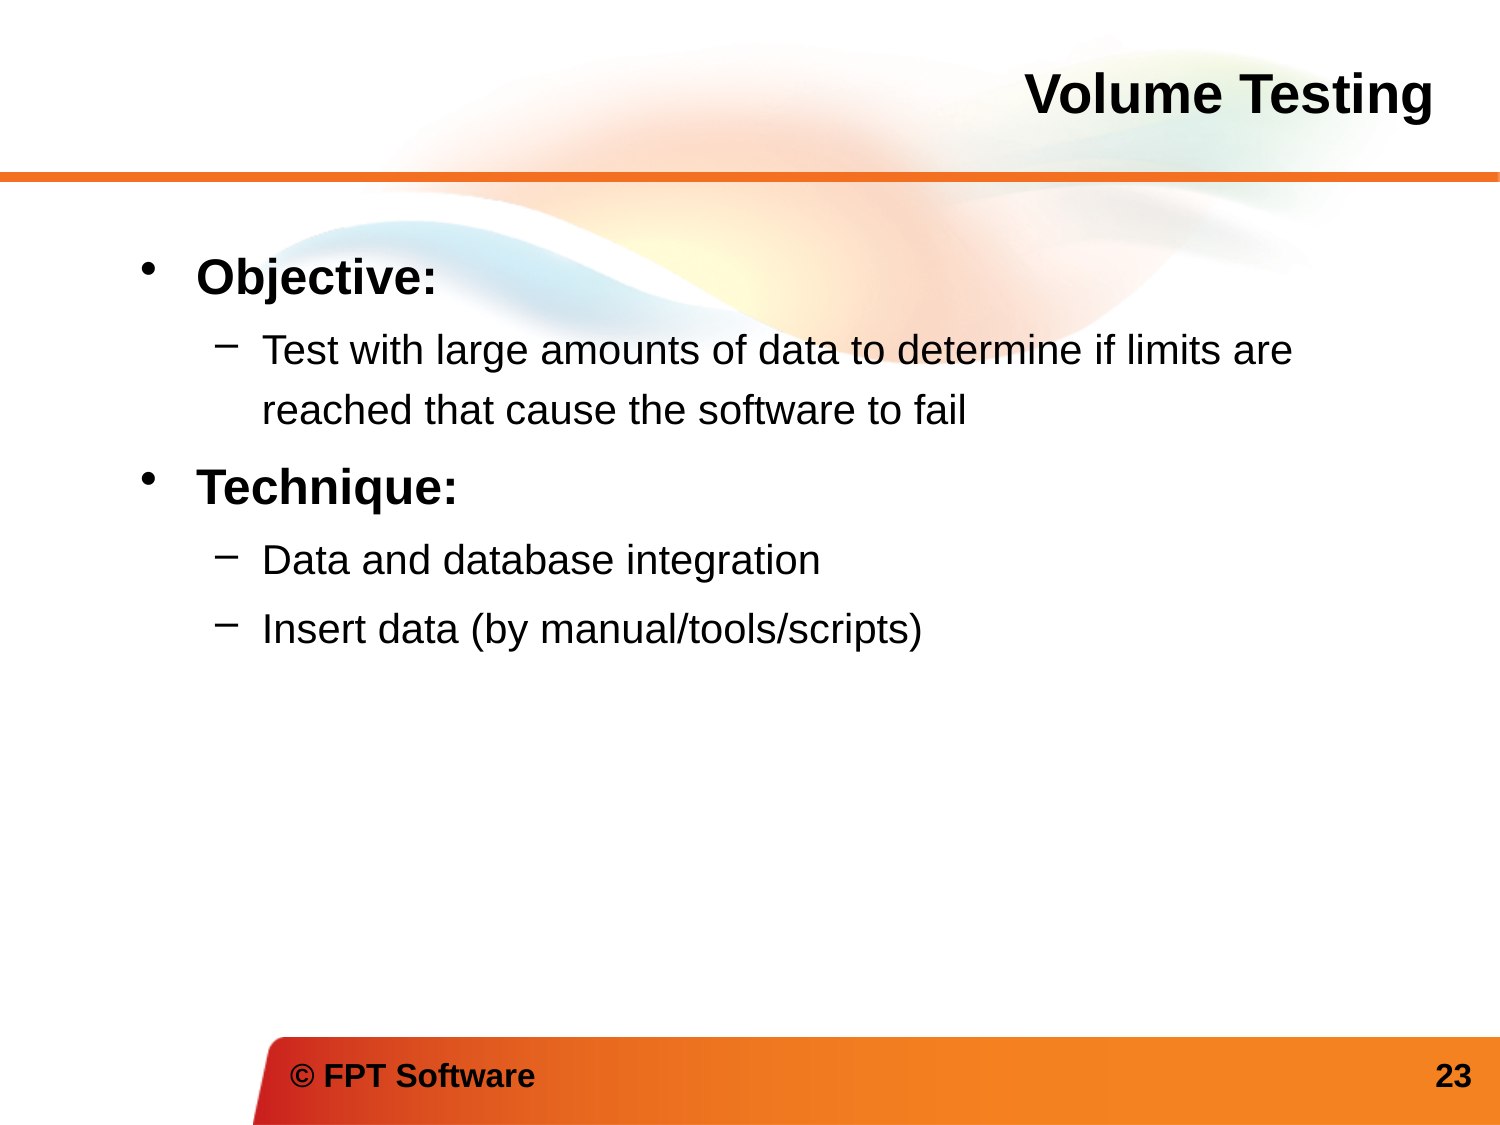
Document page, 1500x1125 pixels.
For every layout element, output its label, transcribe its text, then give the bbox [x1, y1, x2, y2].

list Objective: Test with large amounts of data to determine if limits are reached that cause the software to fail Technique: Data and database integration Insert data (by manual/tools/scripts) [125, 224, 1438, 900]
title Volume Testing [862, 33, 1450, 150]
picture [0, 0, 1500, 224]
picture [253, 1037, 1500, 1125]
